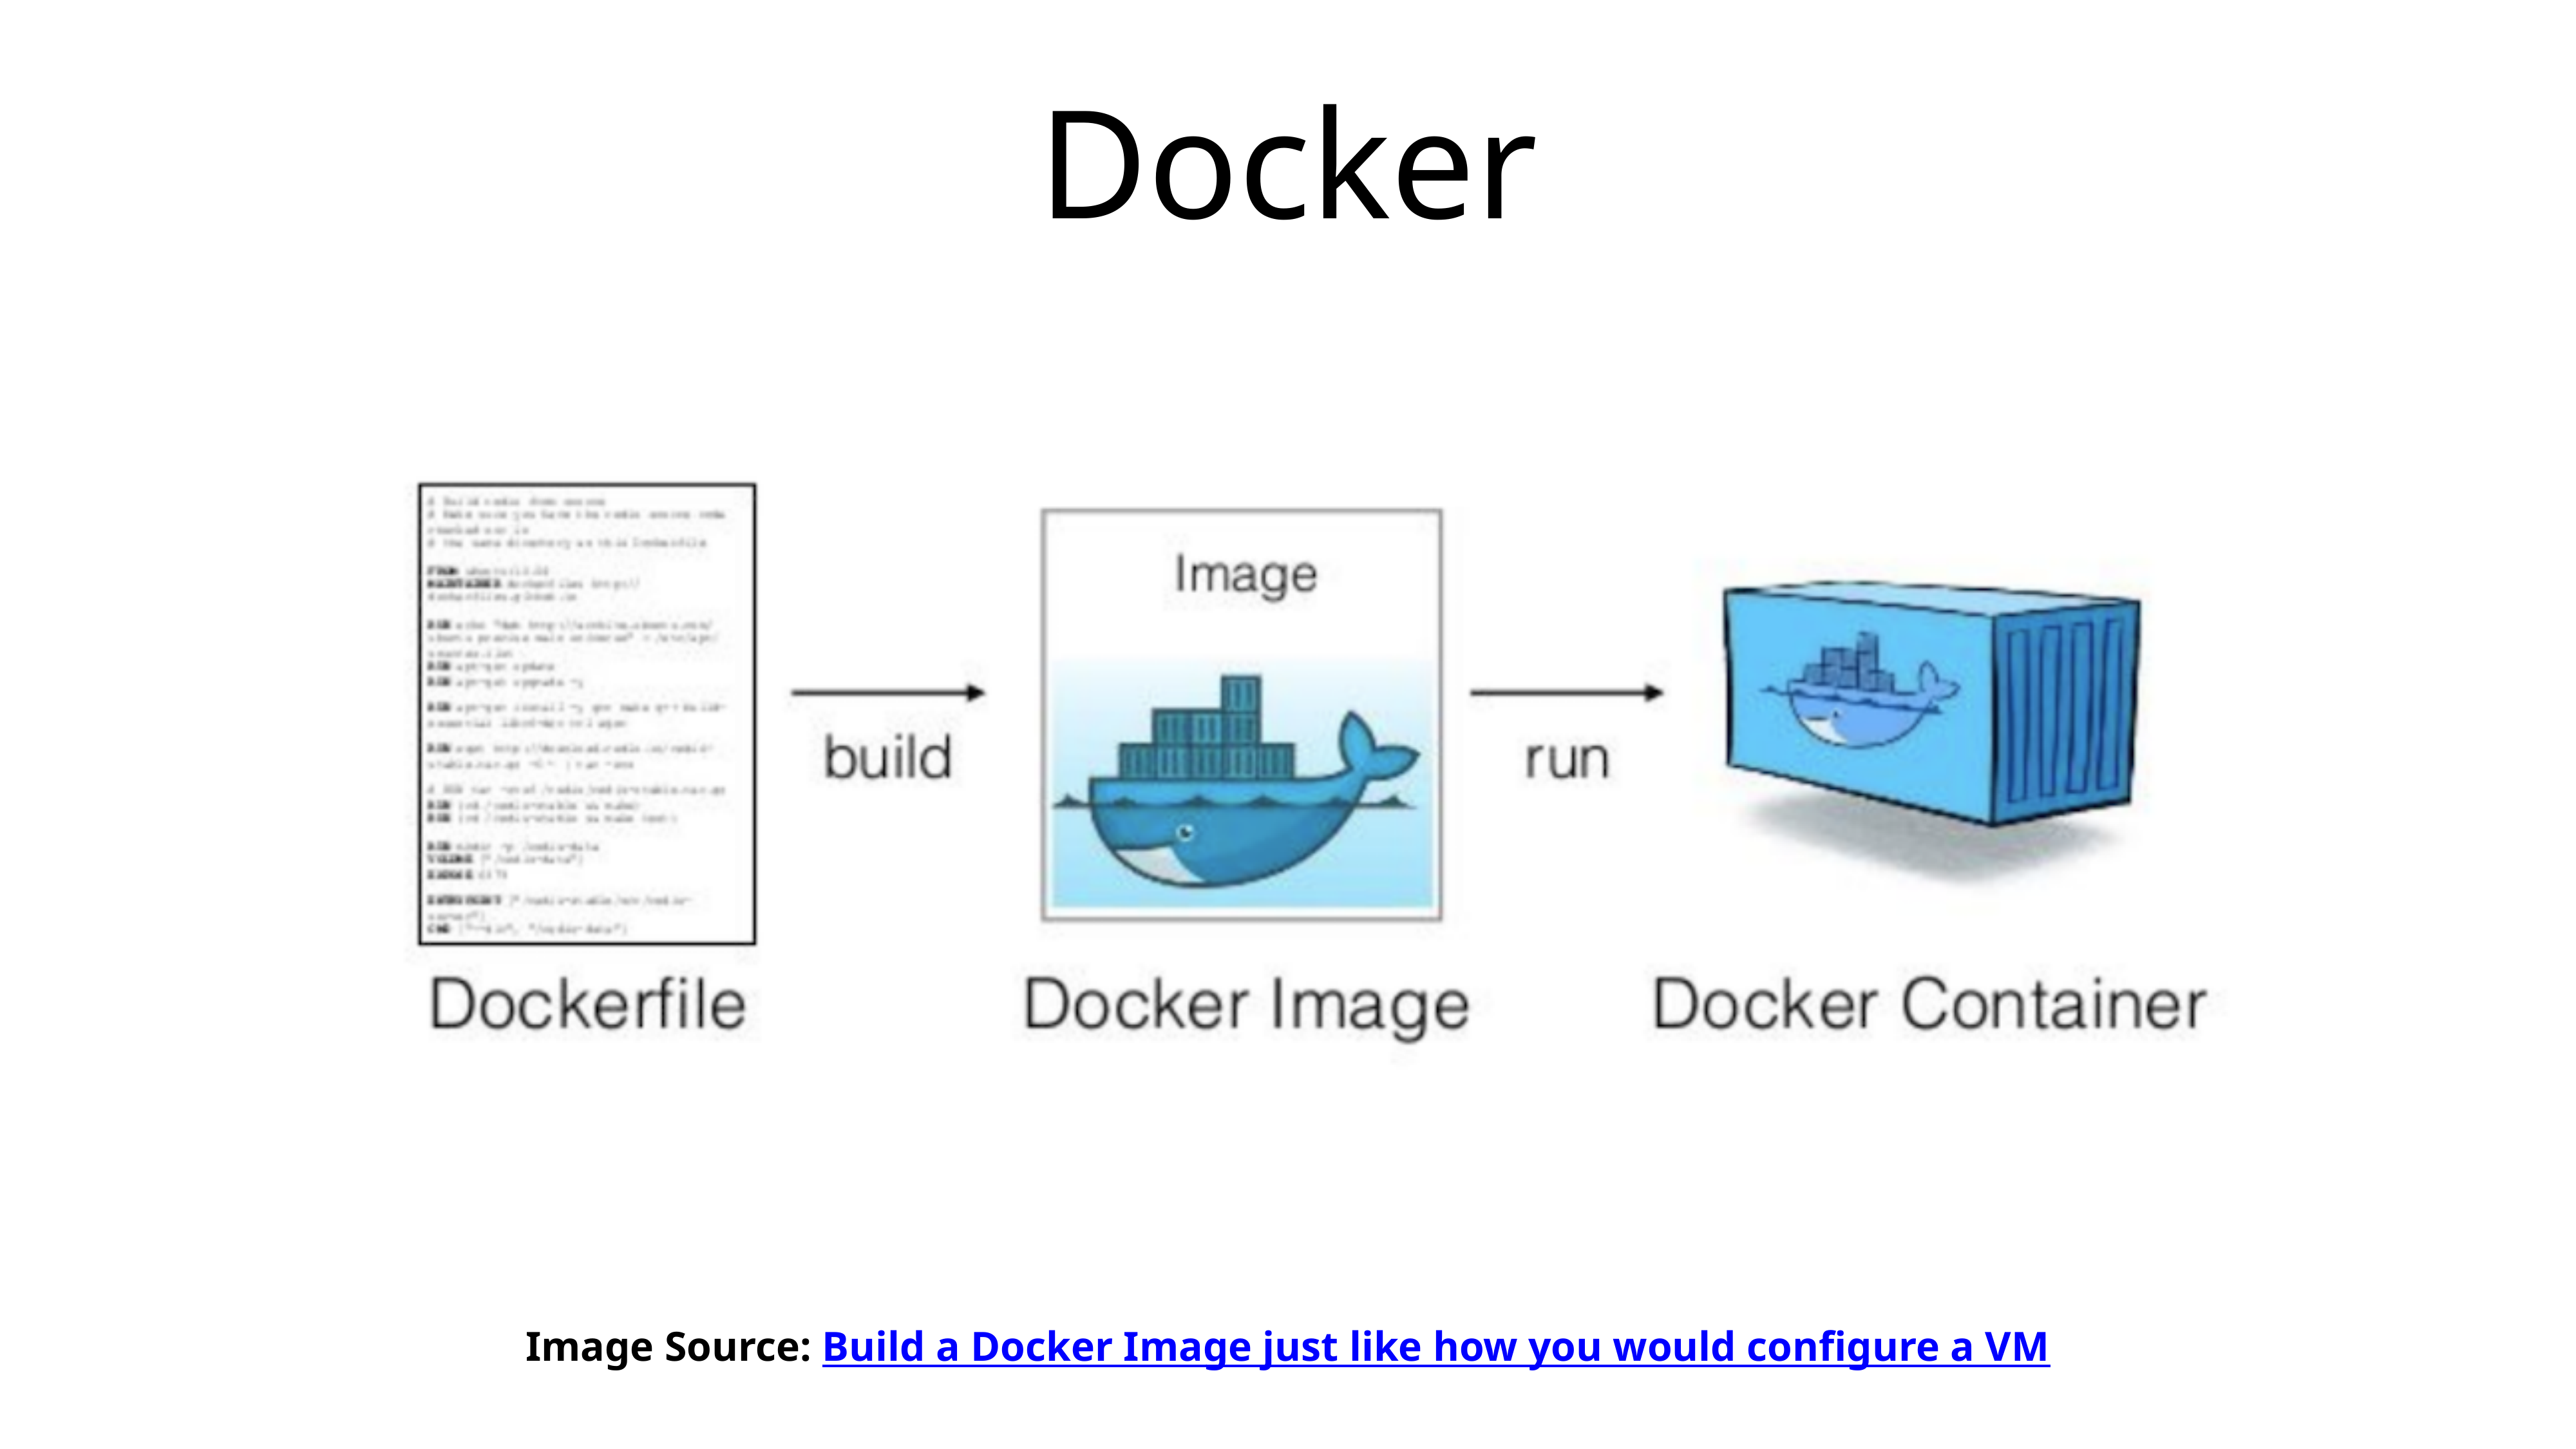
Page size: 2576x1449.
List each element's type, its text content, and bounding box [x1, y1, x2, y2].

title Docker [178, 37, 2398, 279]
picture [292, 231, 2284, 1218]
text_box Image Source: Build a Docker Image just like how you would configure a VM [520, 1315, 2056, 1381]
